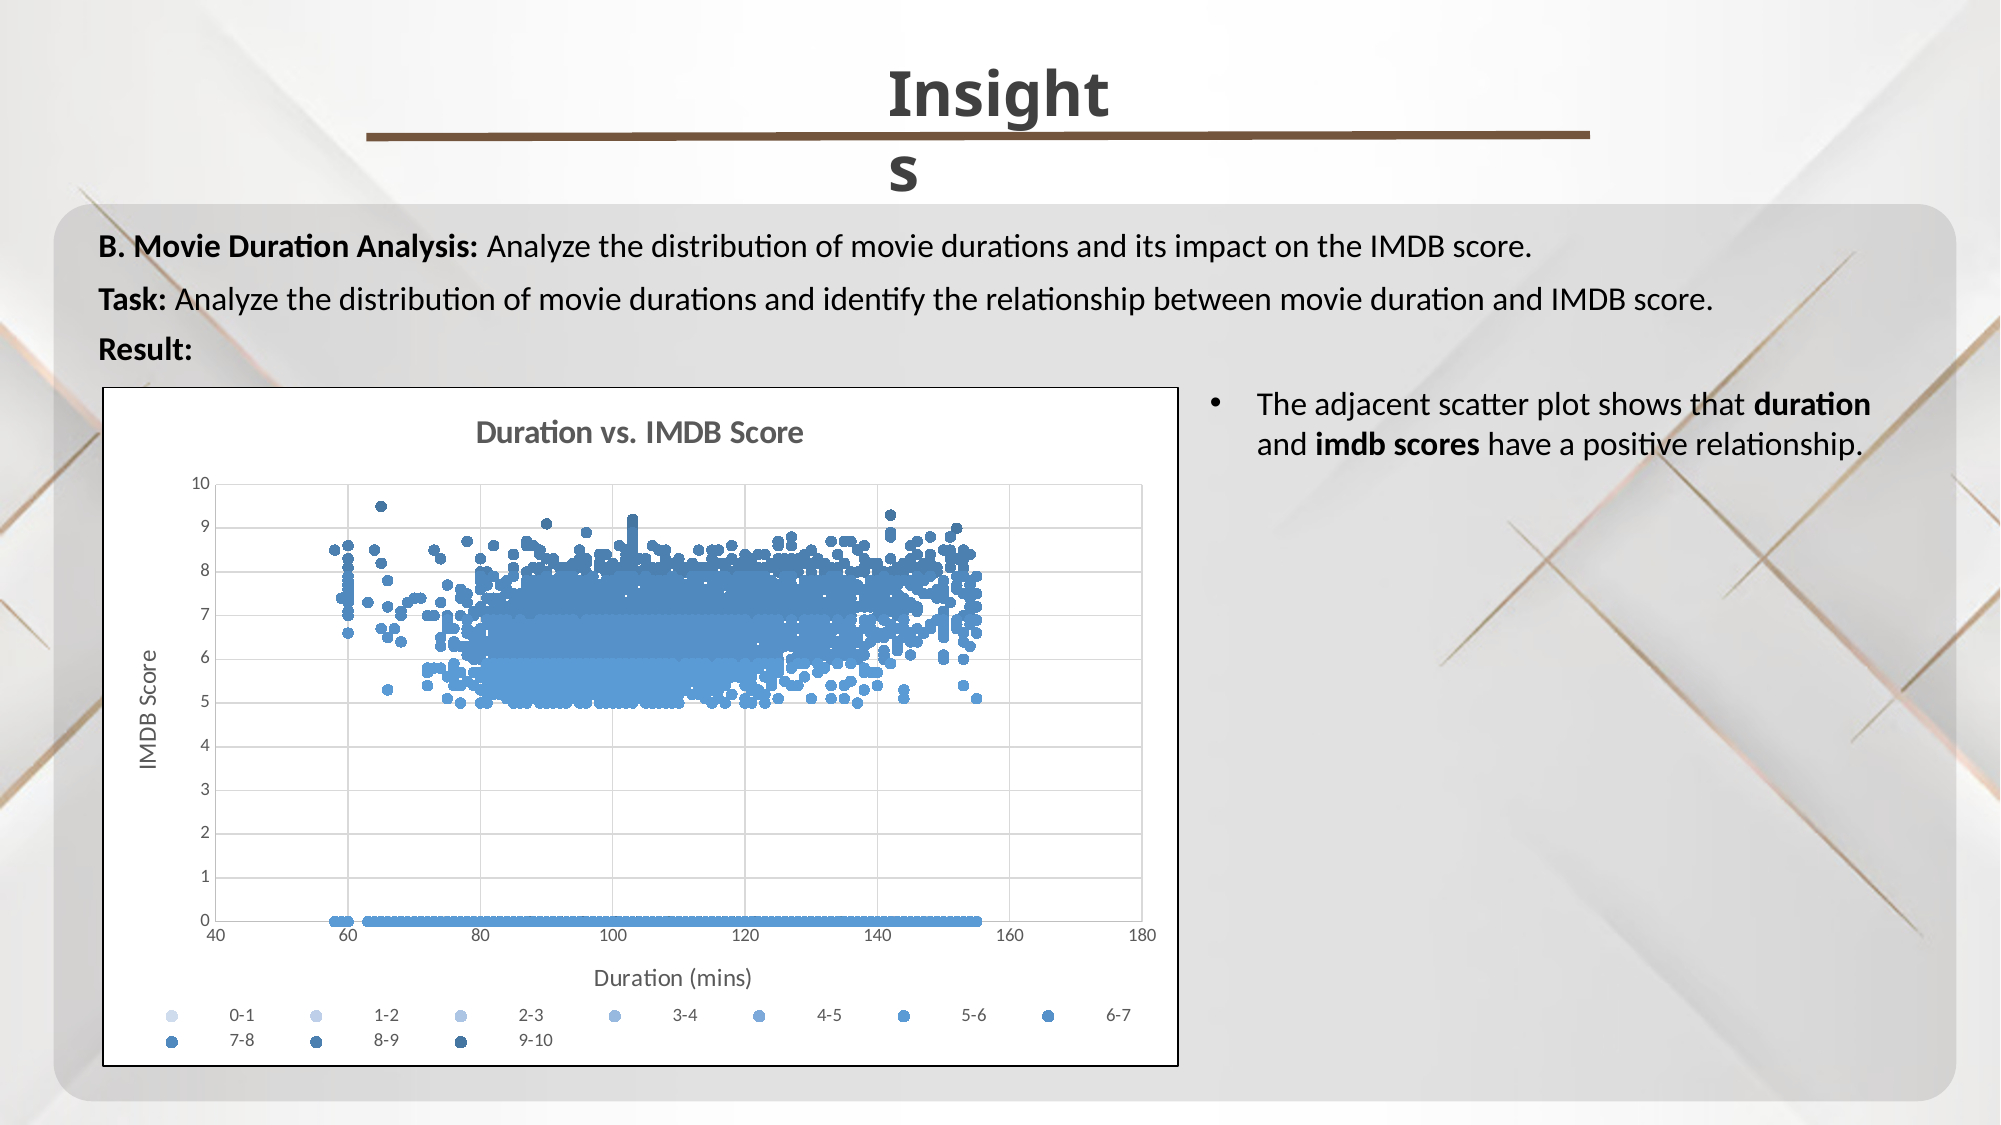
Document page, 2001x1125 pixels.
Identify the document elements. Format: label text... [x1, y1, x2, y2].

text_box Insights [873, 46, 1142, 134]
chart [102, 386, 1179, 1067]
text_box Insights [873, 138, 1142, 211]
text_box Result: [83, 319, 238, 375]
text_box The adjacent scatter plot shows that duration and imdb scores have a positive relationship. [1195, 375, 1929, 470]
text_box B. Movie Duration Analysis: Analyze the distribution of movie durations and its impact on the IMDB score. Task: Analyze the distribution of movie durations and identify the relationship between movie duration and IMDB score. [83, 217, 1929, 325]
text_box [52, 203, 1958, 1103]
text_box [366, 134, 1590, 138]
picture [0, 0, 2001, 1125]
